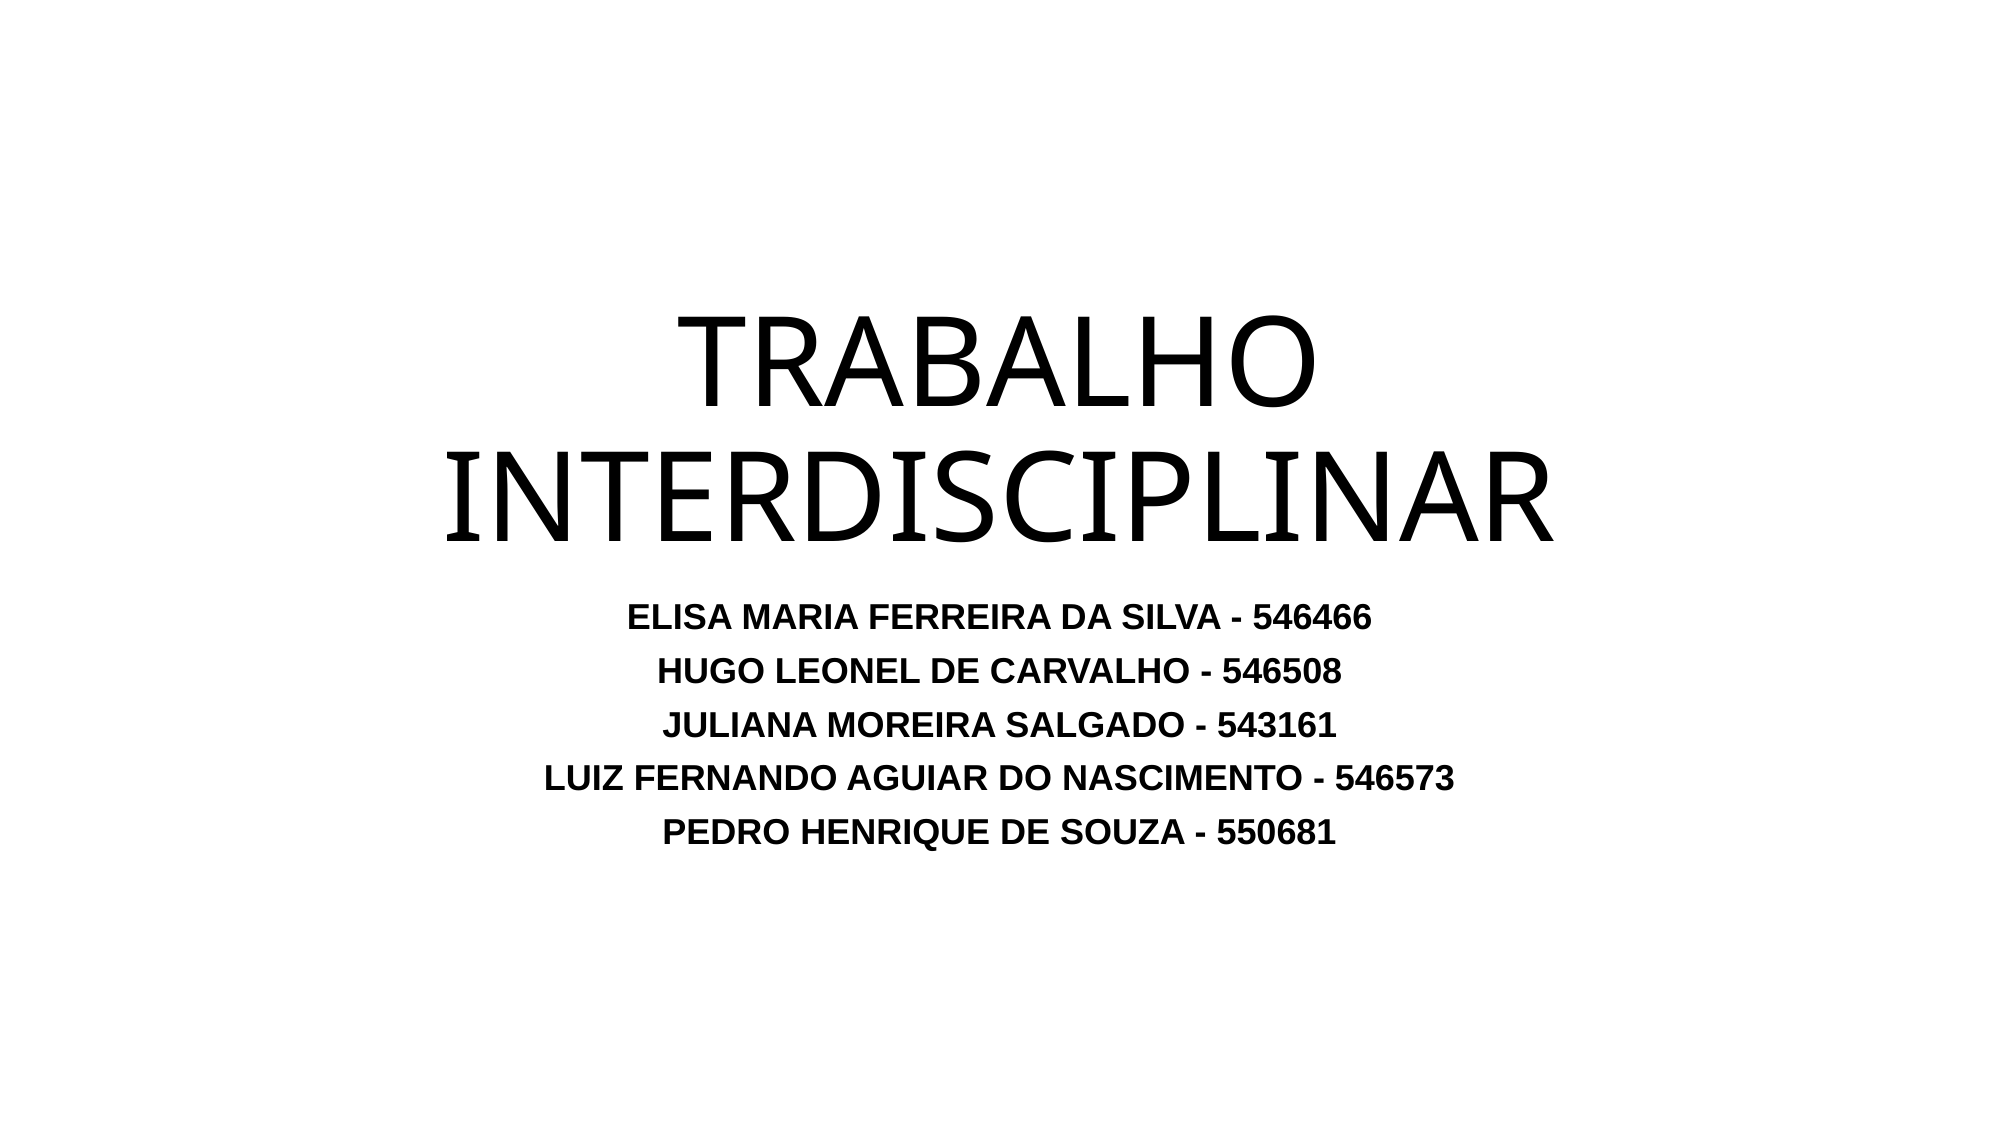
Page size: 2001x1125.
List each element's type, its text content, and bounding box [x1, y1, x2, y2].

title TRABALHO INTERDISCIPLINAR [249, 184, 1750, 576]
subtitle ELISA MARIA FERREIRA DA SILVA - 546466 HUGO LEONEL DE CARVALHO - 546508 JULIANA MOREIRA SALGADO - 543161 LUIZ FERNANDO AGUIAR DO NASCIMENTO - 546573 PEDRO HENRIQUE DE SOUZA - 550681 [249, 590, 1750, 863]
